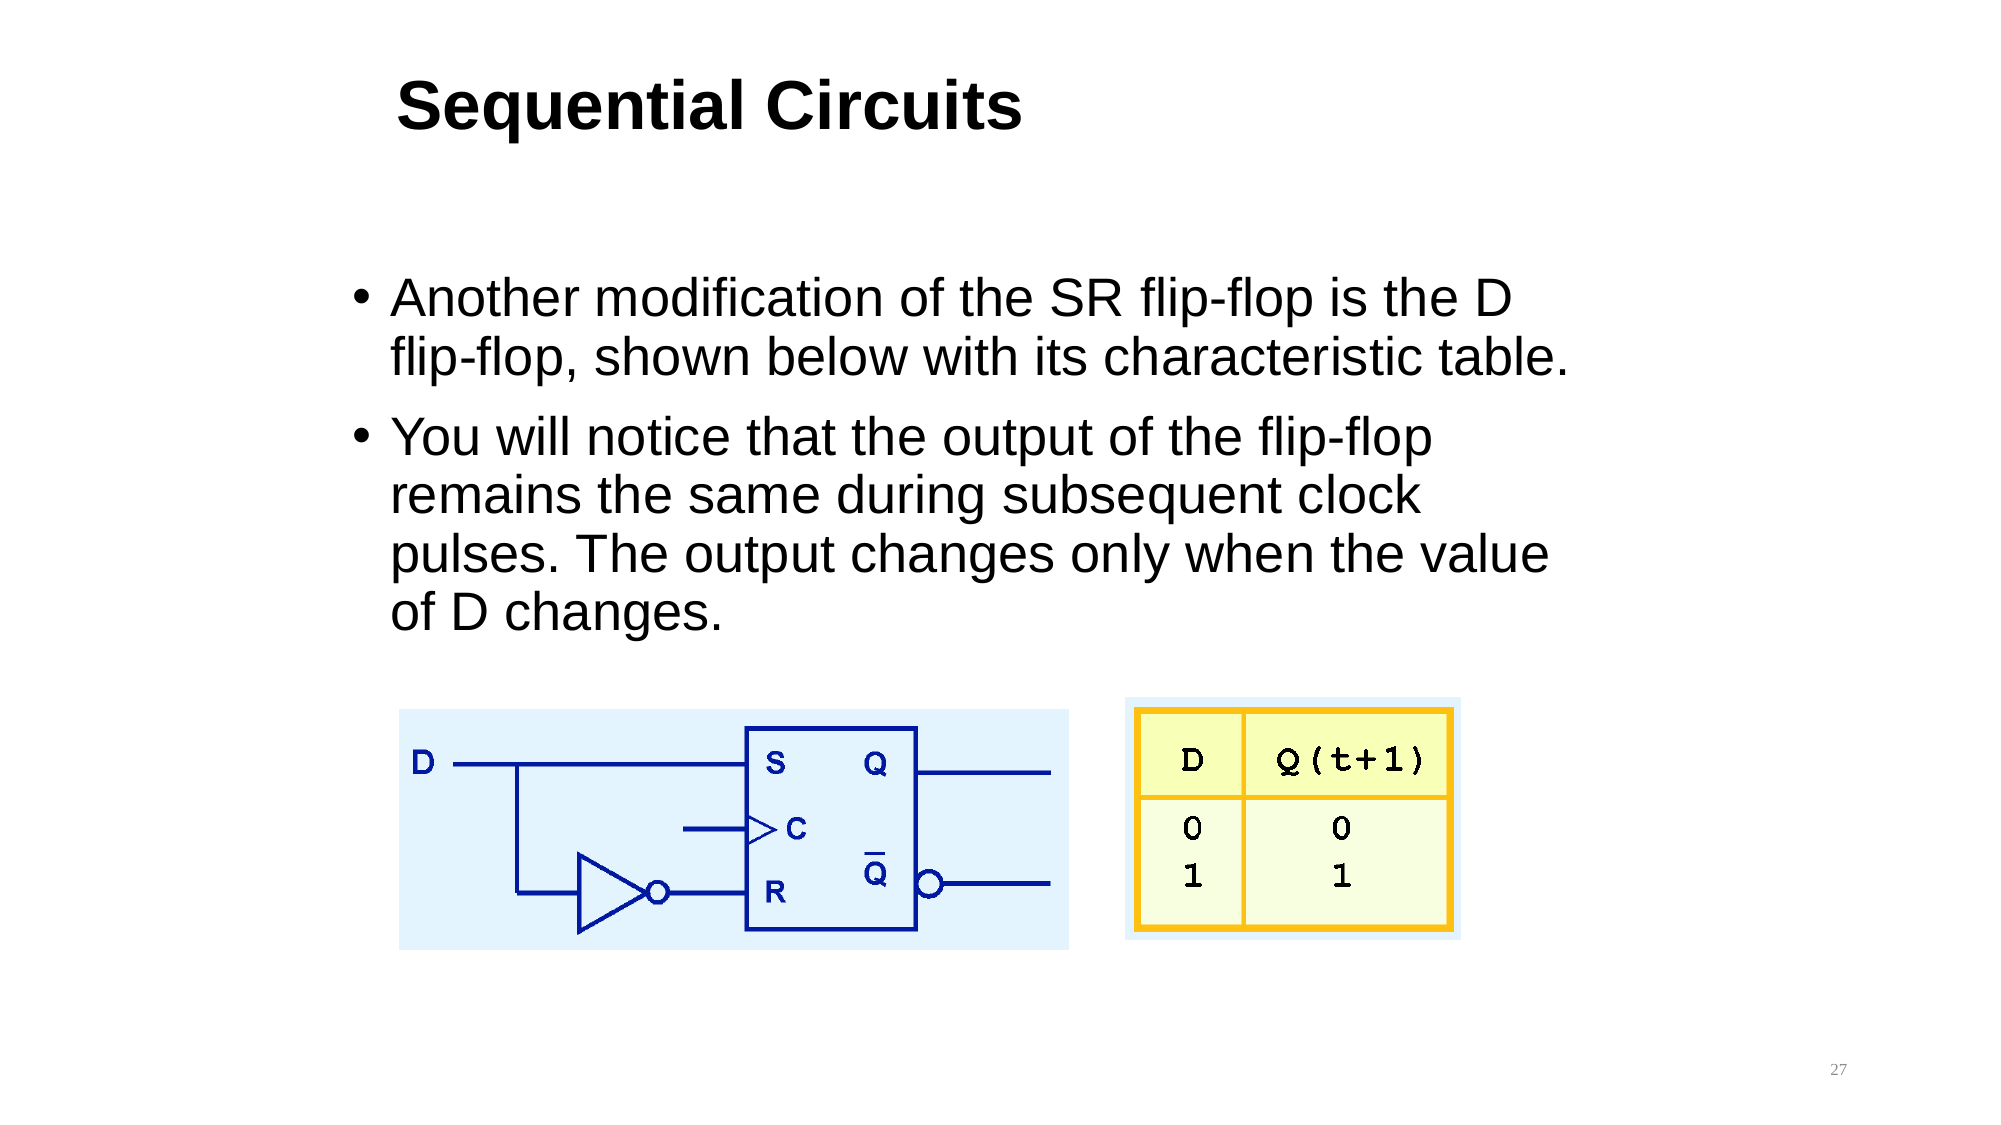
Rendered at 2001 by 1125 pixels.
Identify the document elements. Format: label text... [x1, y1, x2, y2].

picture [399, 709, 1069, 950]
slide_number 27 [1412, 1042, 1863, 1103]
list Another modification of the SR flip-flop is the D flip-flop, shown below with its characteristic table. You will notice that the output of the flip-flop remains the same during subsequent clock pulses. The output changes only when the value of D changes. [337, 262, 1625, 713]
title Sequential Circuits [362, 62, 1338, 153]
picture [1124, 697, 1461, 940]
